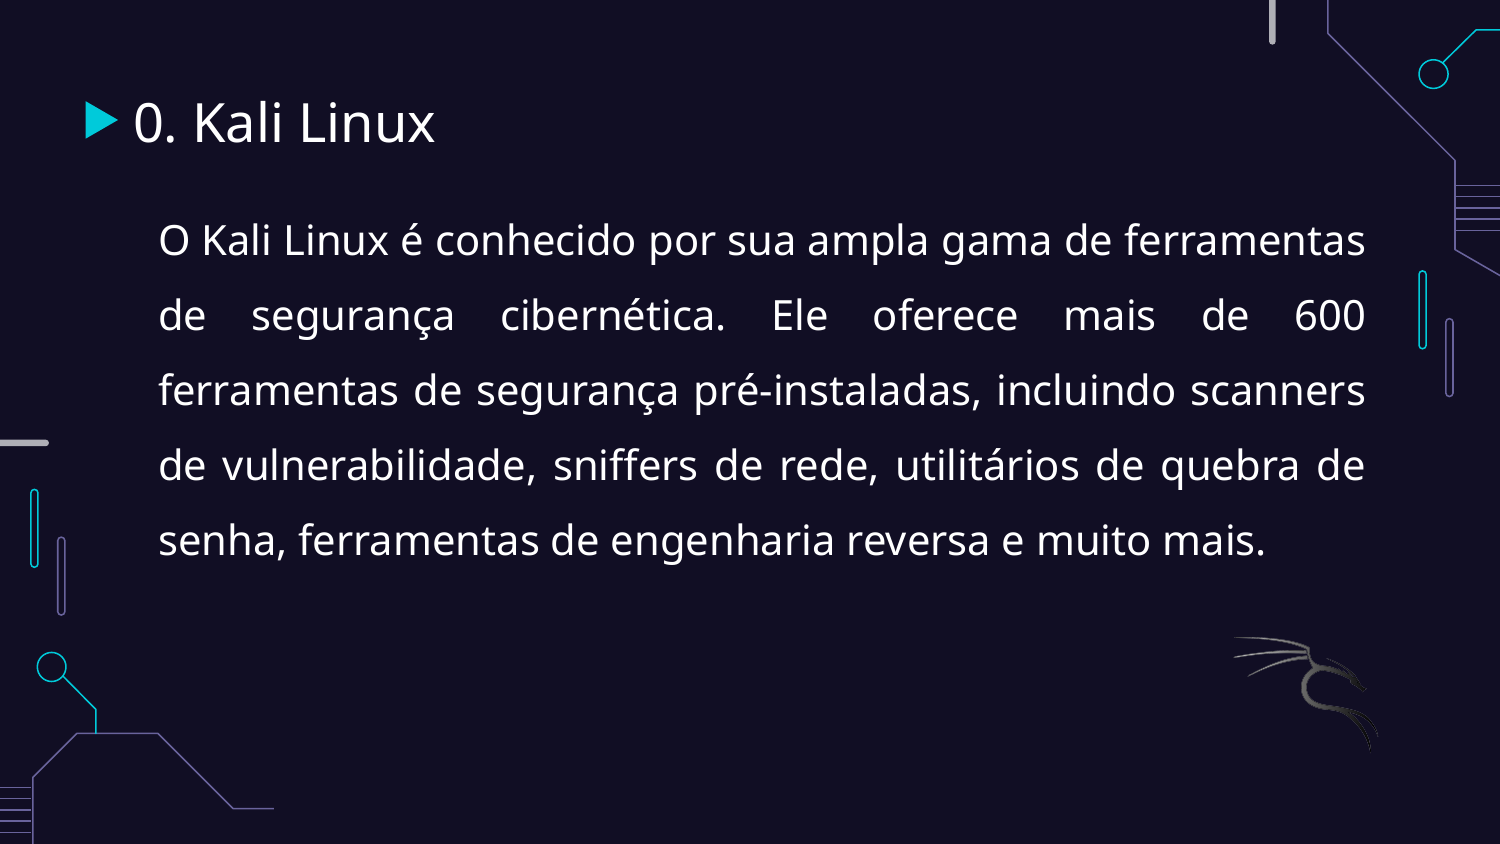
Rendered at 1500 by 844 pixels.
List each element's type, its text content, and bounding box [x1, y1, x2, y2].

picture [1229, 633, 1383, 757]
title 0. Kali Linux [118, 72, 1382, 167]
list O Kali Linux é conhecido por sua ampla gama de ferramentas de segurança cibernética. Ele oferece mais de 600 ferramentas de segurança pré-instaladas, incluindo scanners de vulnerabilidade, sniffers de rede, utilitários de quebra de senha, ferramentas de engenharia reversa e muito mais. [118, 173, 1382, 757]
